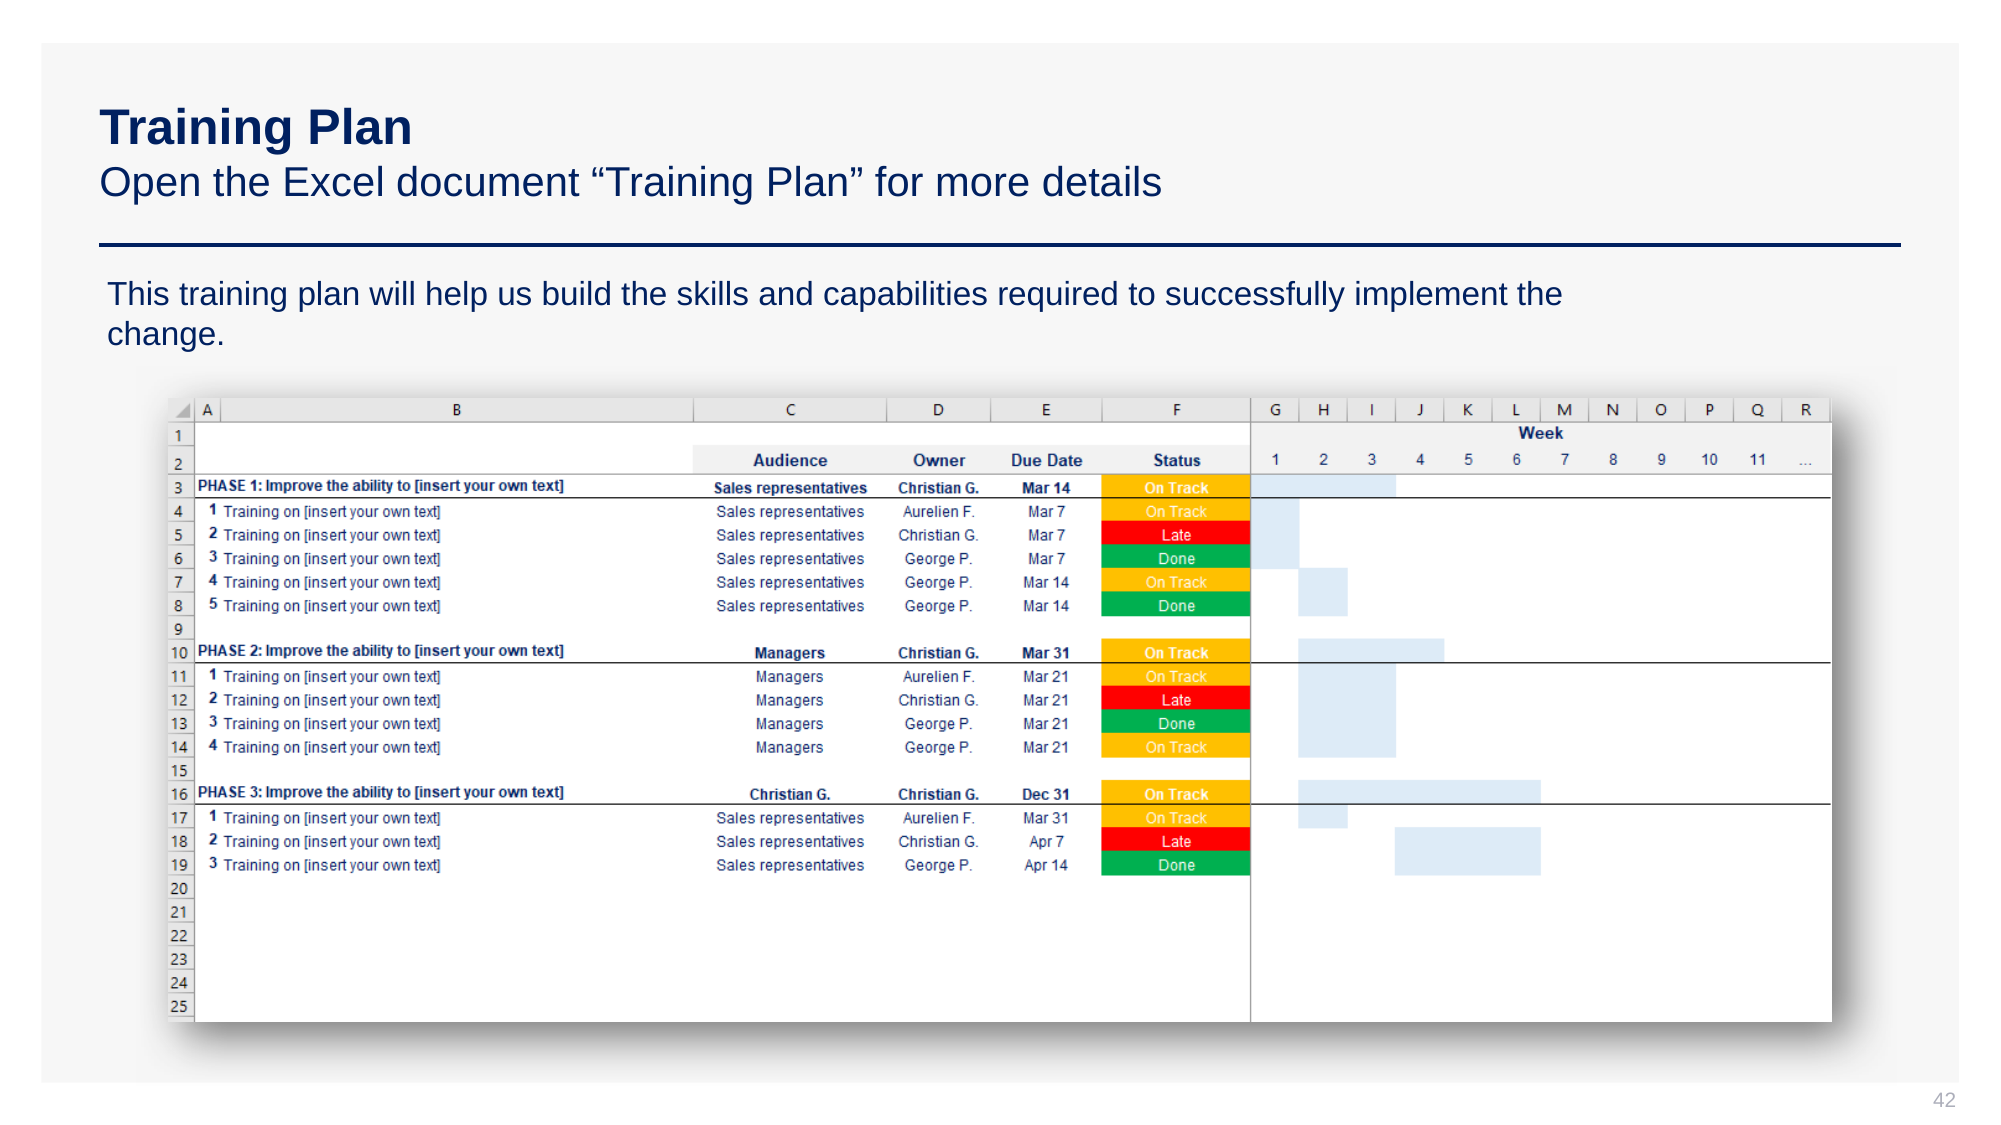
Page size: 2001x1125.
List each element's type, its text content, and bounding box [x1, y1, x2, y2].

text_box This training plan will help us build the skills and capabilities required to successfully implement the change. [92, 265, 1699, 360]
slide_number 42 [1506, 1088, 1957, 1119]
title Training Plan Open the Excel document “Training Plan” for more details [84, 59, 1901, 239]
picture [167, 398, 1832, 1022]
